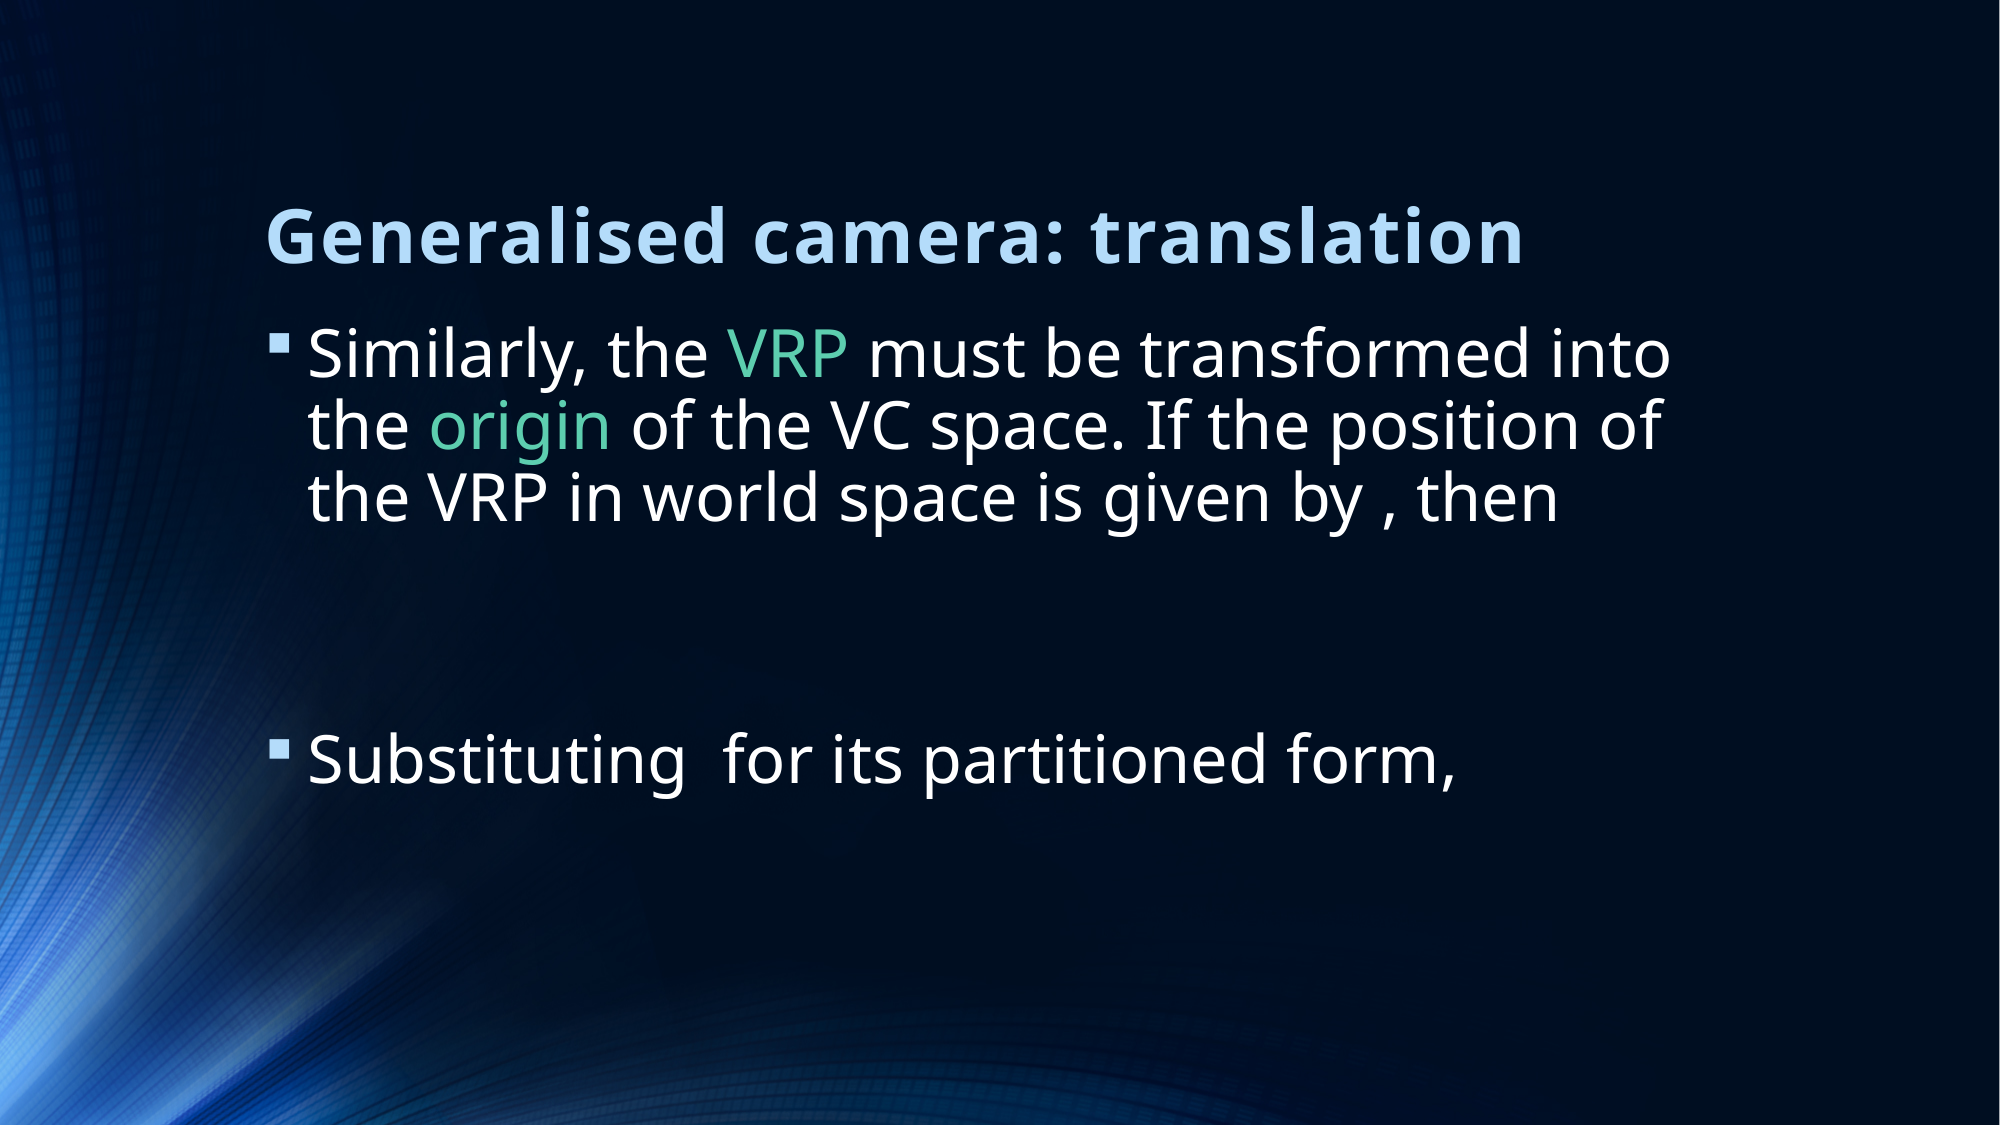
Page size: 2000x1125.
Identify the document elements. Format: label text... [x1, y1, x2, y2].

title Generalised camera: translation [249, 62, 1750, 288]
picture [0, 0, 2000, 1125]
